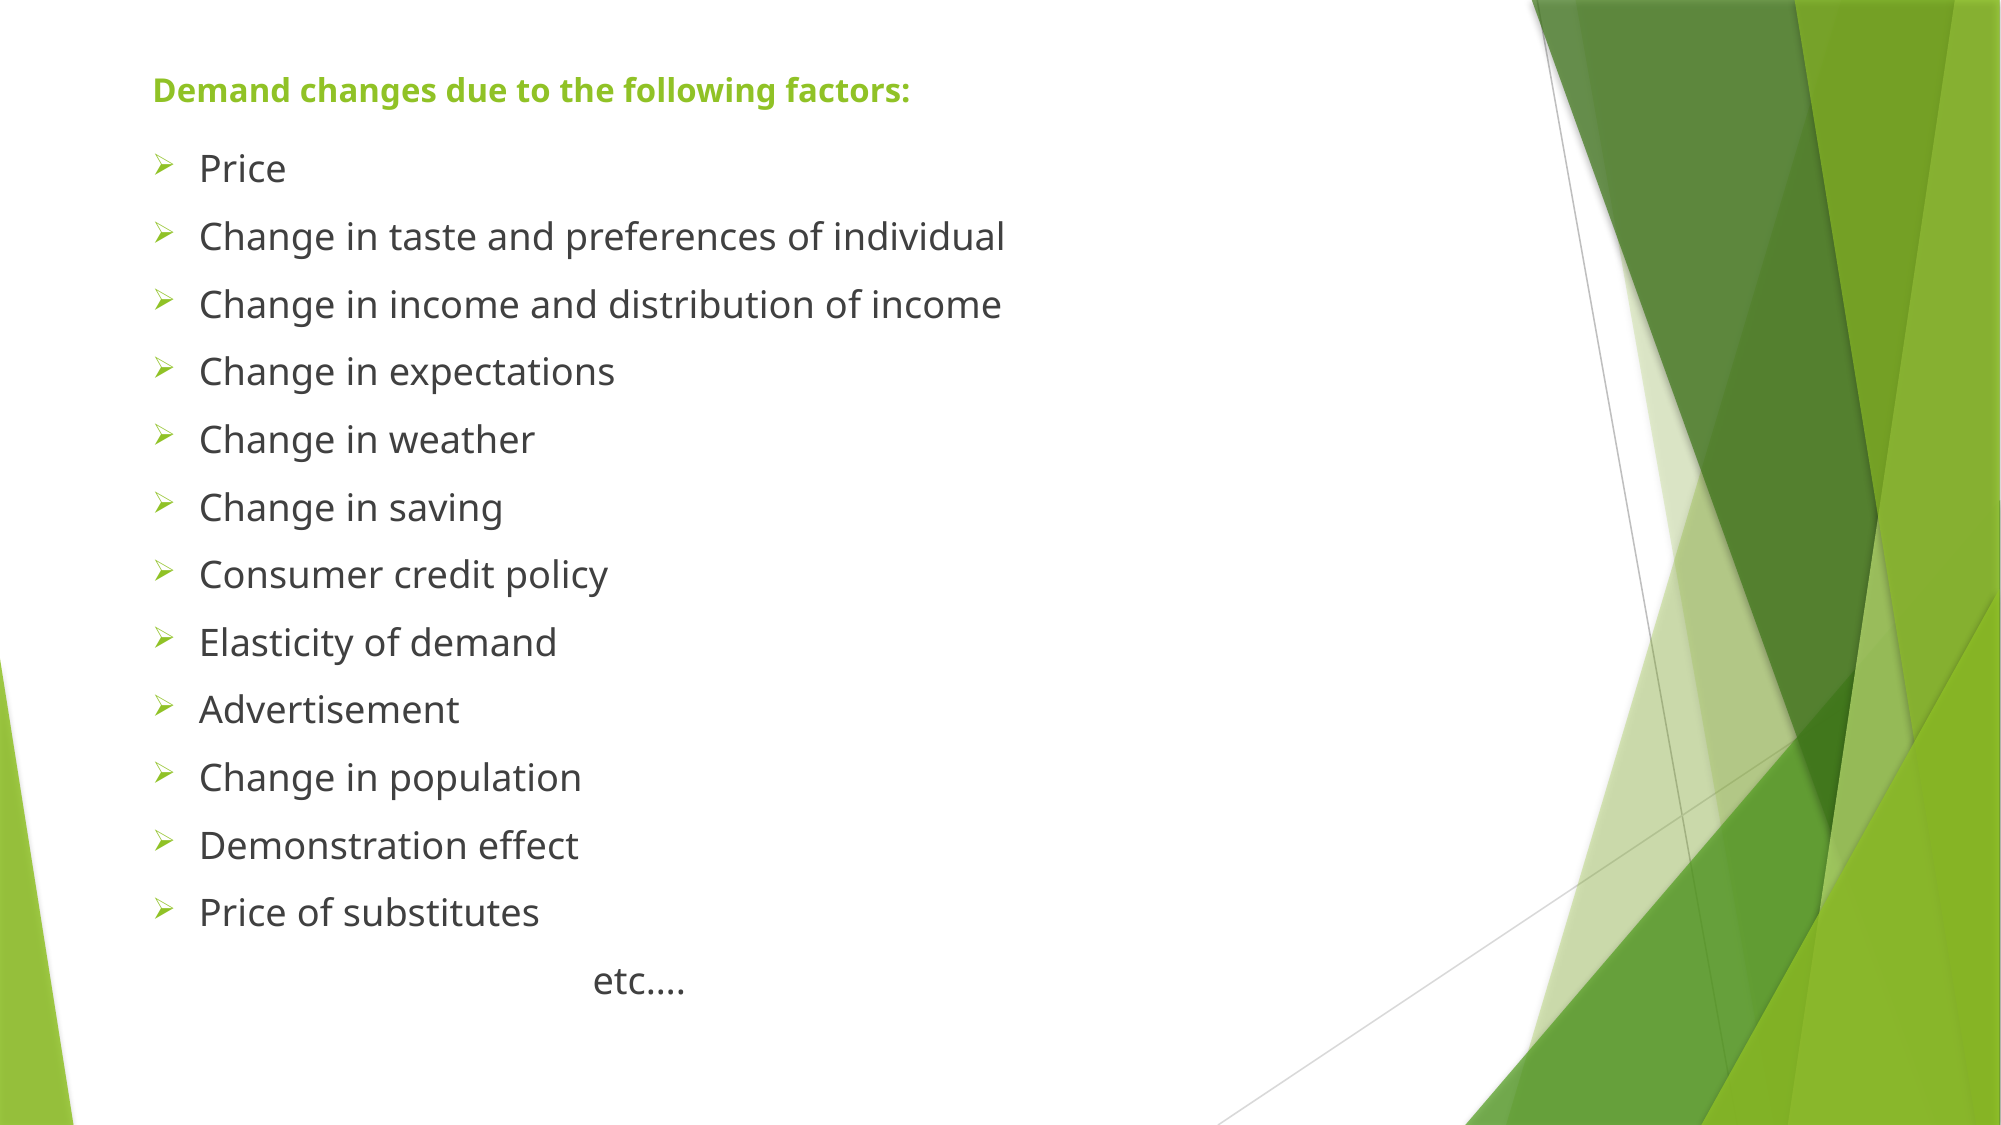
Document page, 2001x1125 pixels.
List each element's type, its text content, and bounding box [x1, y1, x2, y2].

list Price Change in taste and preferences of individual Change in income and distribution of income Change in expectations Change in weather Change in saving Consumer credit policy Elasticity of demand Advertisement Change in population Demonstration effect Price of substitutes etc…. [137, 135, 1863, 1014]
title Demand changes due to the following factors: [137, 59, 1863, 120]
